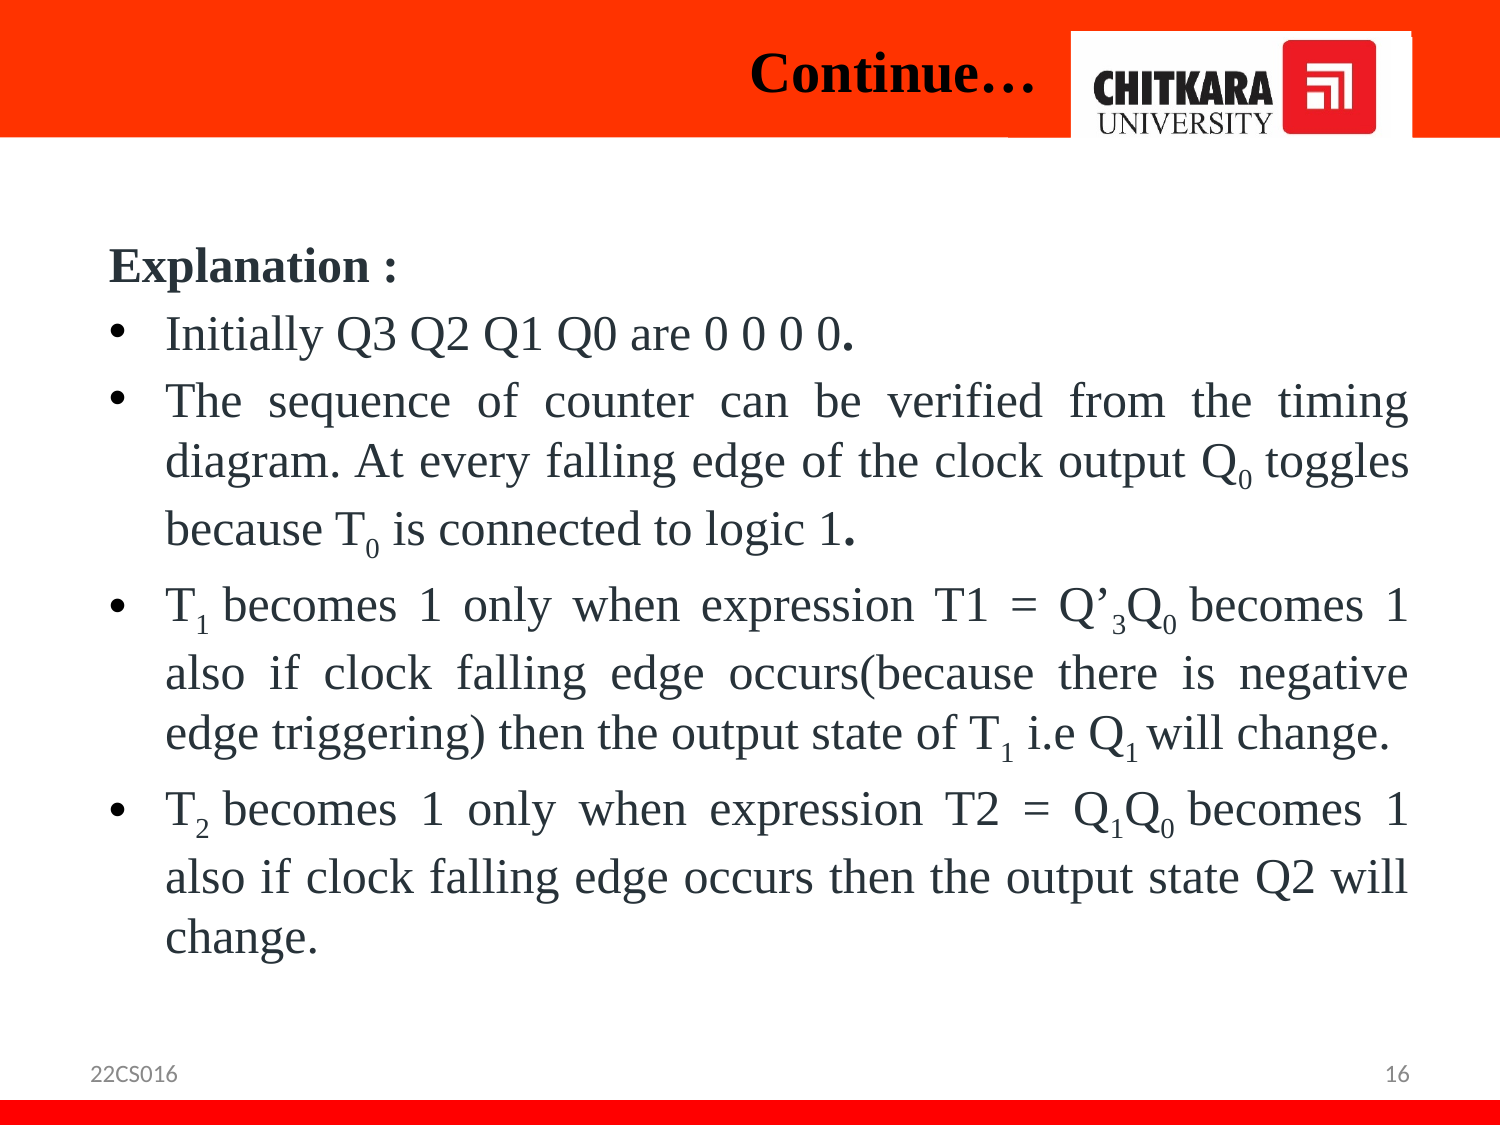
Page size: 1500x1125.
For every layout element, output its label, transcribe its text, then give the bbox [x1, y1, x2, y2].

title Continue… [0, 0, 1063, 138]
slide_number 16 [1074, 1042, 1425, 1103]
picture [1074, 37, 1391, 138]
slide_number 22CS016 [75, 1042, 425, 1103]
list Explanation : Initially Q3 Q2 Q1 Q0 are 0 0 0 0. The sequence of counter can be verified from the timing diagram. At every falling edge of the clock output Q0 toggles because T0 is connected to logic 1. T1 becomes 1 only when expression T1 = Q’3Q0 becomes 1 also if clock falling edge occurs(because there is negative edge triggering) then the output state of T1 i.e Q1 will change. T2 becomes 1 only when expression T2 = Q1Q0 becomes 1 also if clock falling edge occurs then the output state Q2 will change. [75, 224, 1425, 968]
